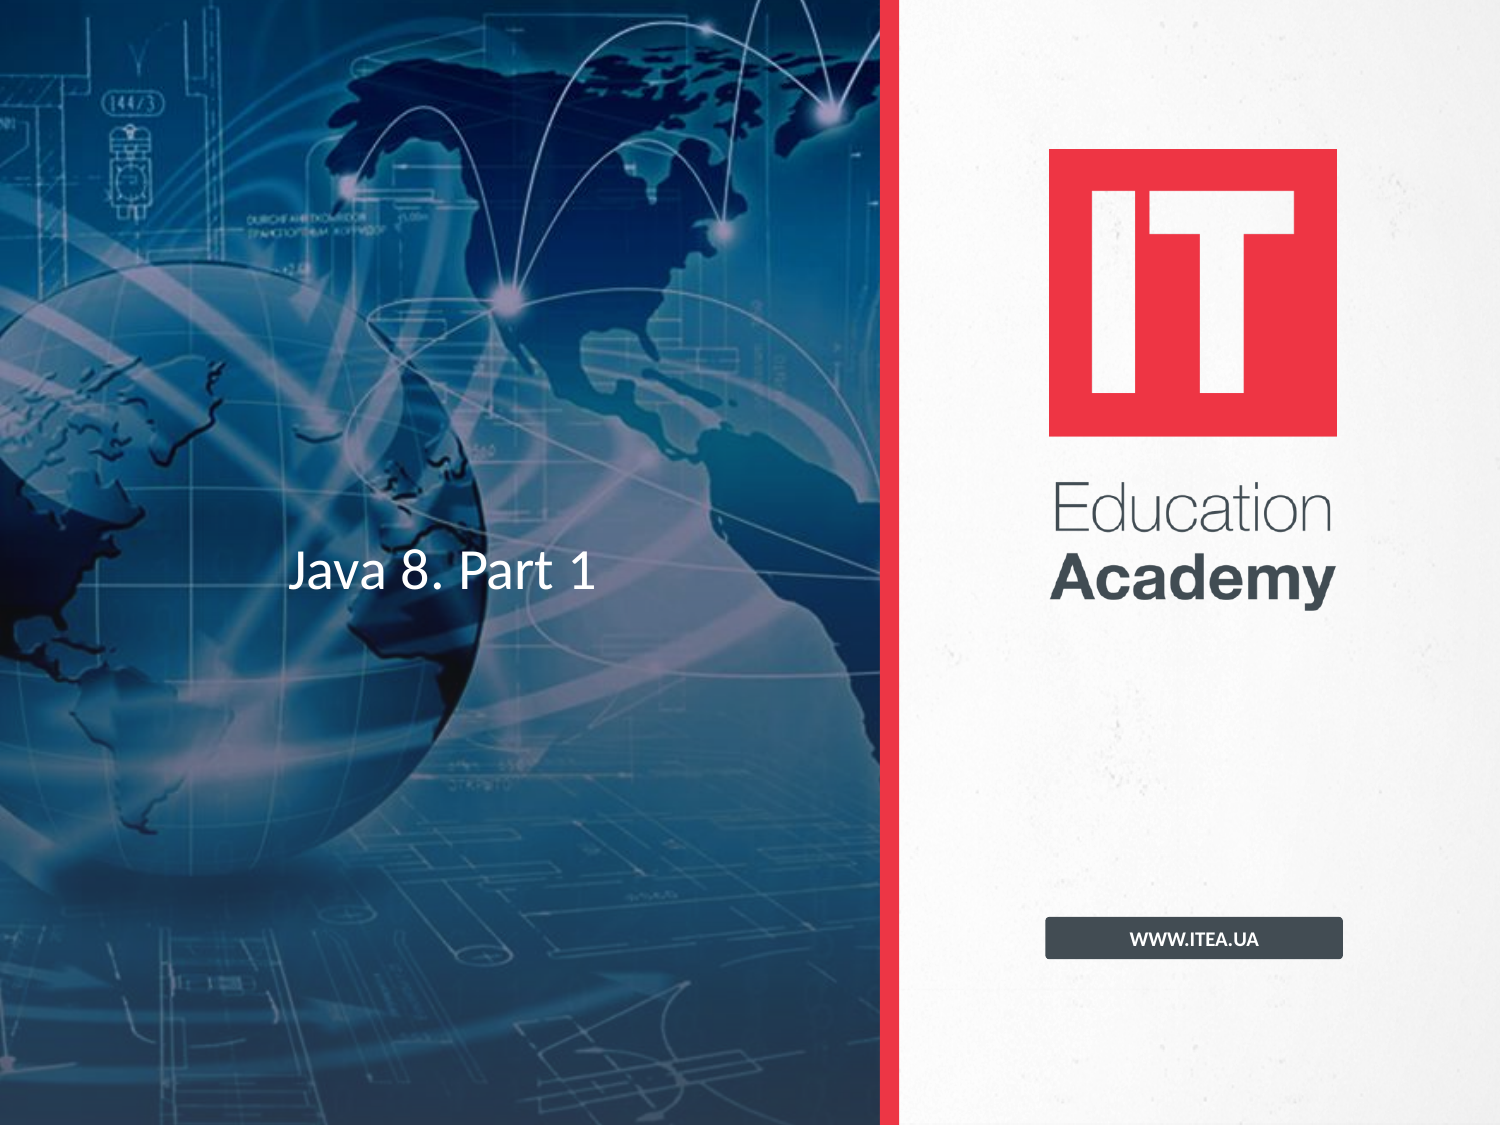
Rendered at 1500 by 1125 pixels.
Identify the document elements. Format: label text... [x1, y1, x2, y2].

text_box WWW.ITEA.UA [1045, 916, 1343, 960]
picture [0, 0, 892, 1125]
picture [900, 0, 1500, 1125]
text_box [893, 0, 900, 1125]
